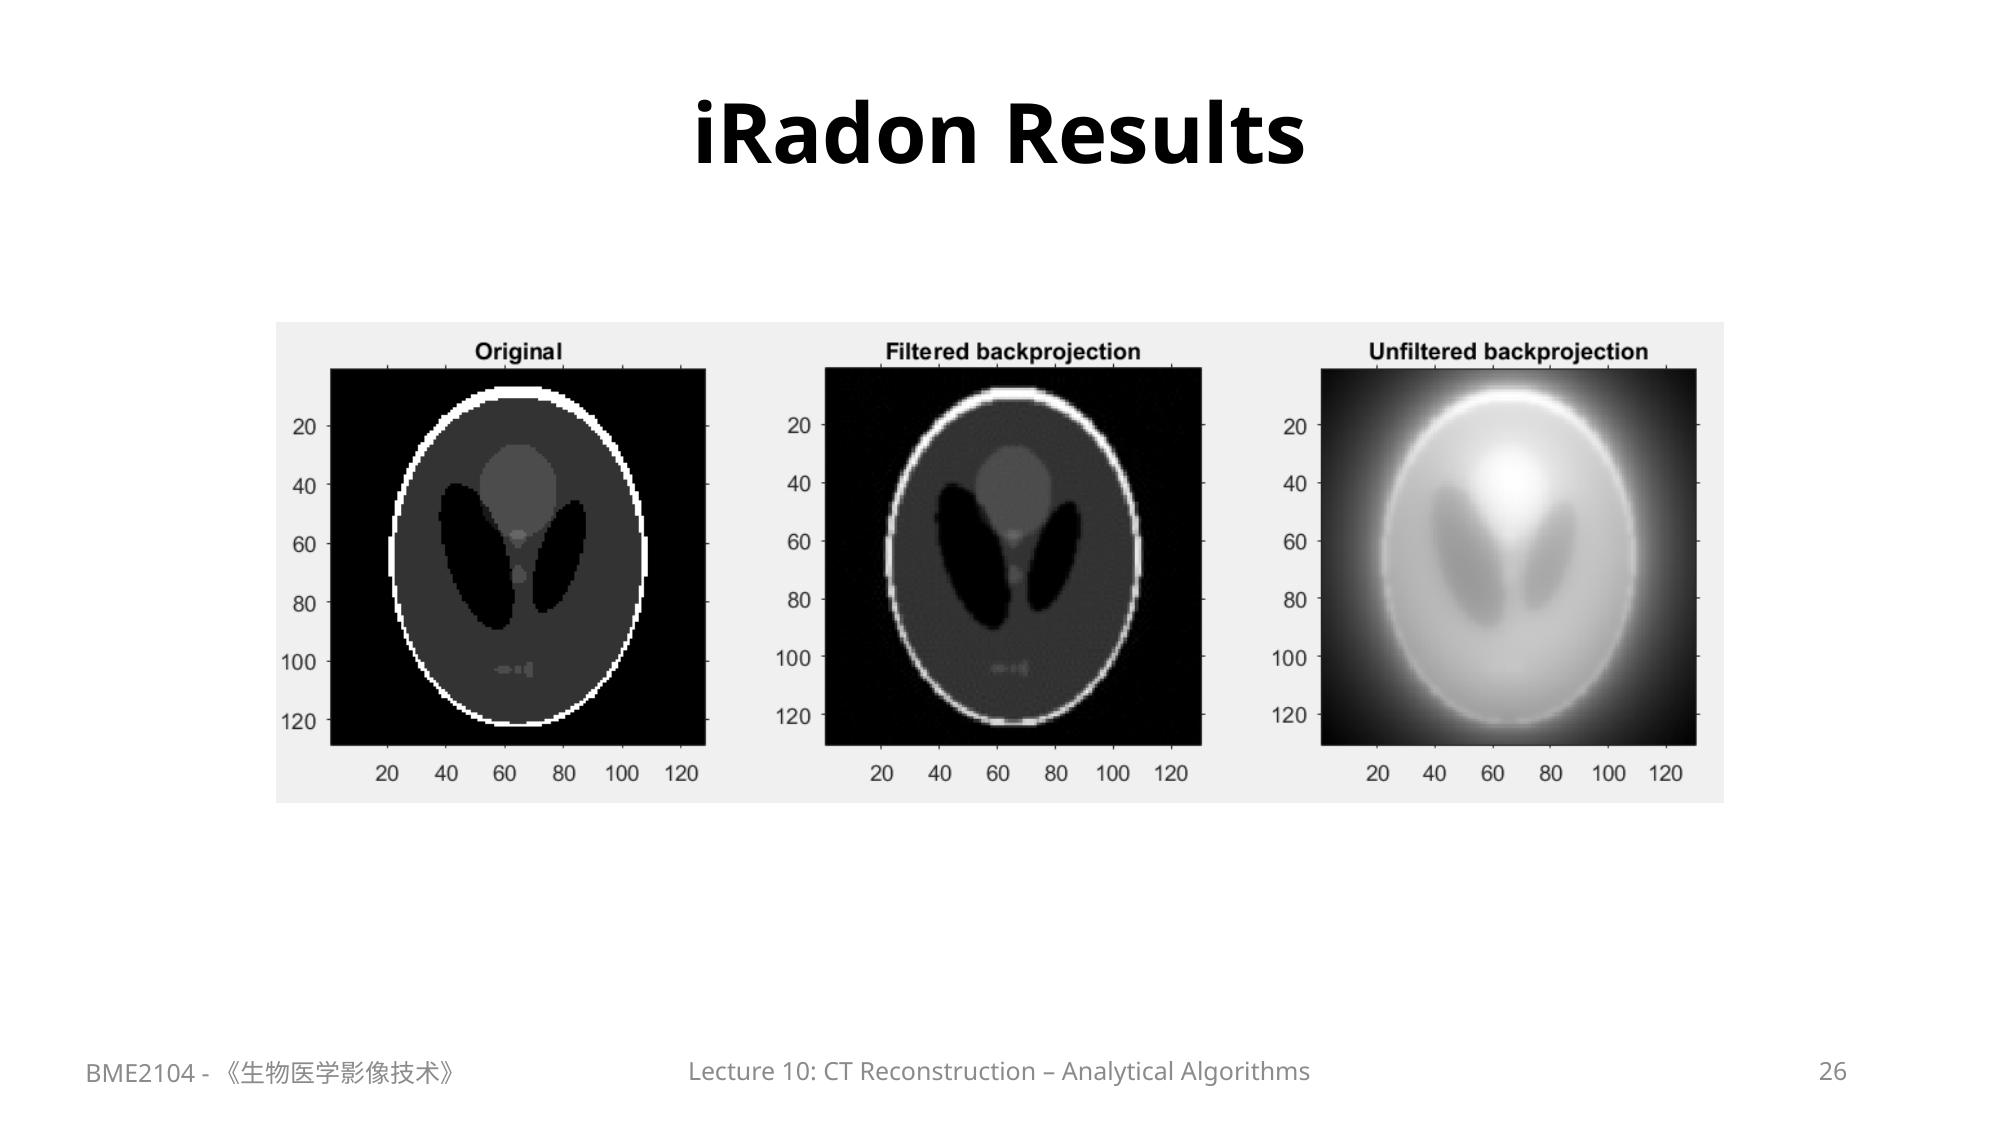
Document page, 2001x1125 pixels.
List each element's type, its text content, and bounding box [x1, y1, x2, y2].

title iRadon Results [137, 59, 1863, 214]
slide_number 26 [1412, 1042, 1863, 1103]
footer Lecture 10: CT Reconstruction – Analytical Algorithms [662, 1042, 1338, 1103]
slide_number BME2104 -《生物医学影像技术》 [70, 1042, 619, 1103]
picture [276, 322, 1724, 803]
